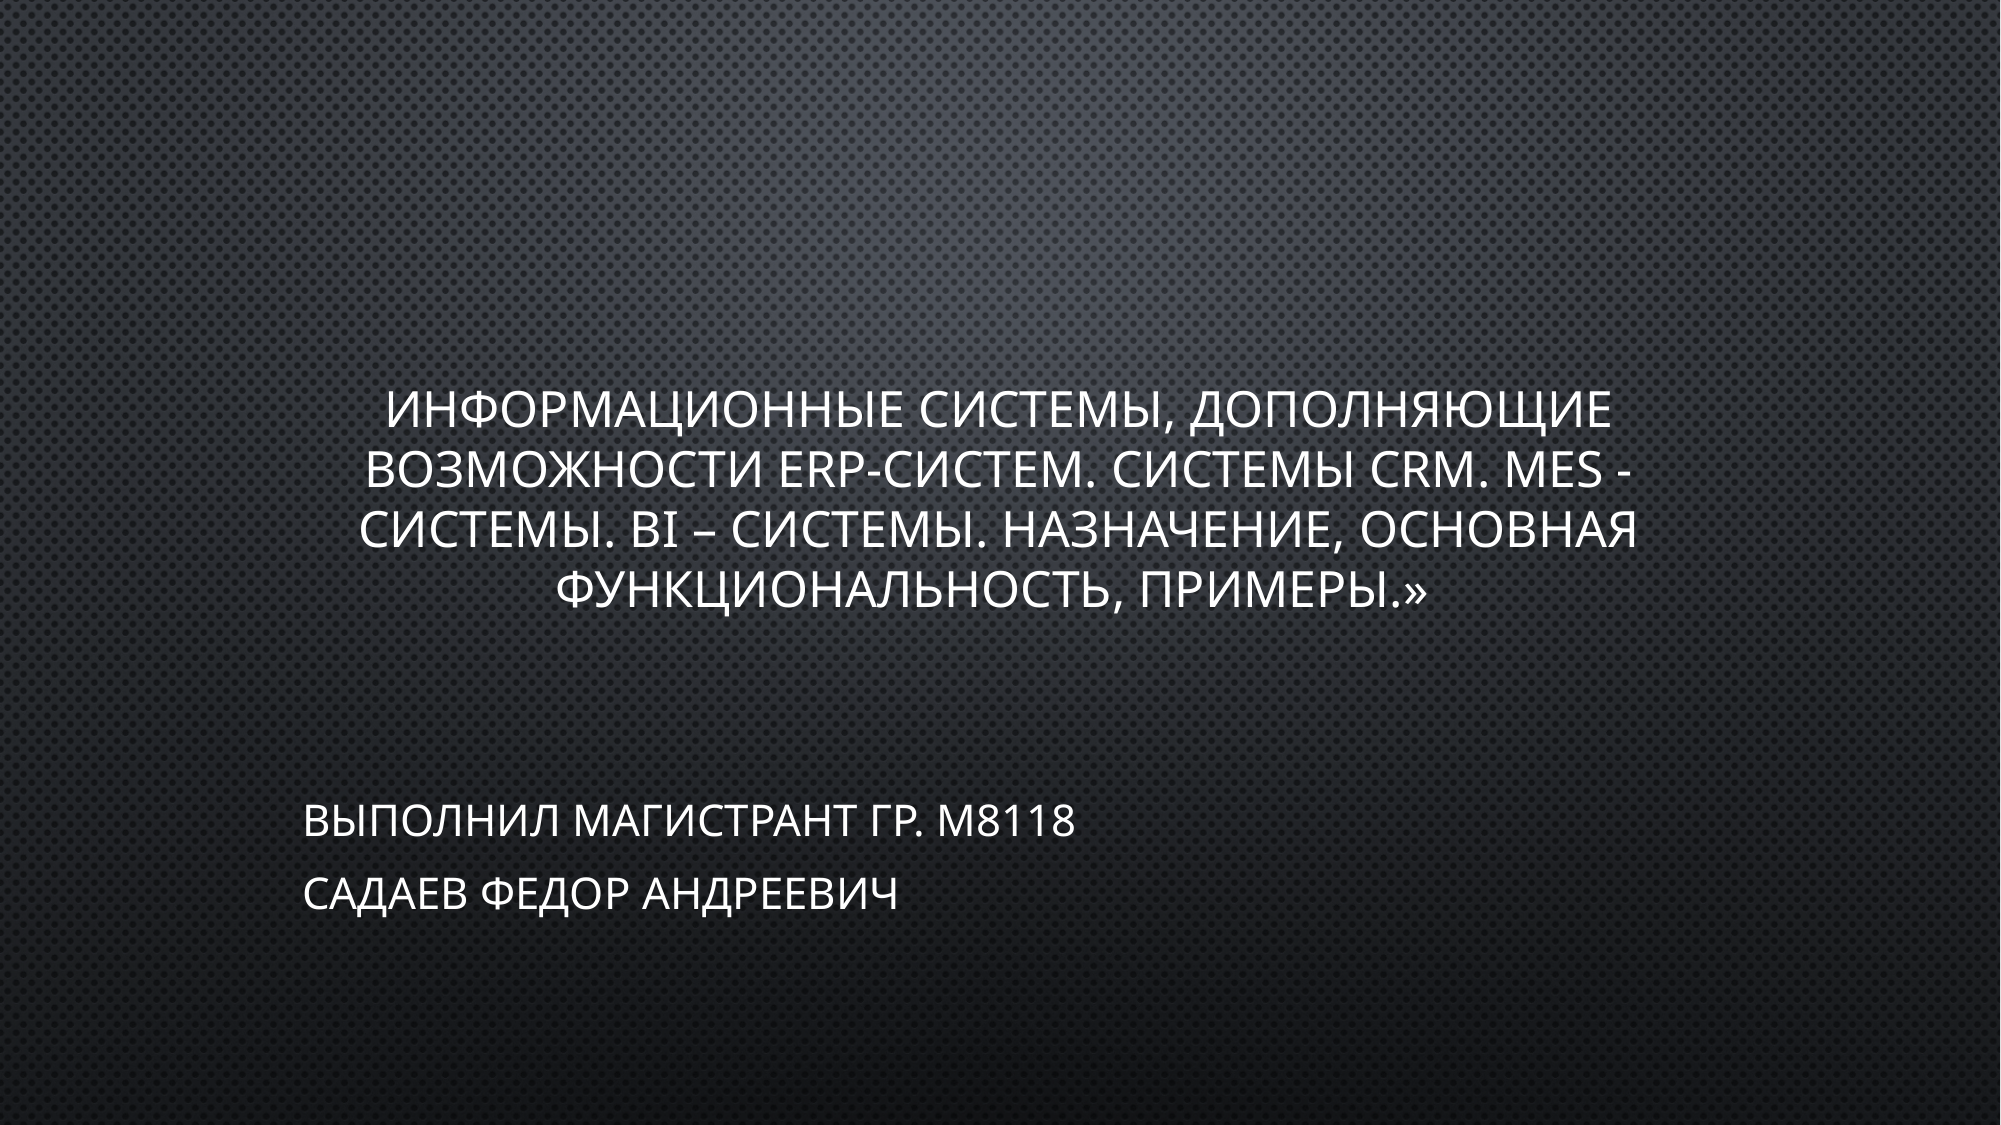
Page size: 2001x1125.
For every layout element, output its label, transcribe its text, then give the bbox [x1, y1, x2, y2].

title Информационные системы, дополняющие возможности ERP-систем. Системы CRM. MES - системы. BI – системы. Назначение, основная функциональность, примеры.» [287, 99, 1711, 625]
subtitle Выполнил магистрант гр. М8118 Садаев Федор Андреевич [287, 637, 1711, 950]
